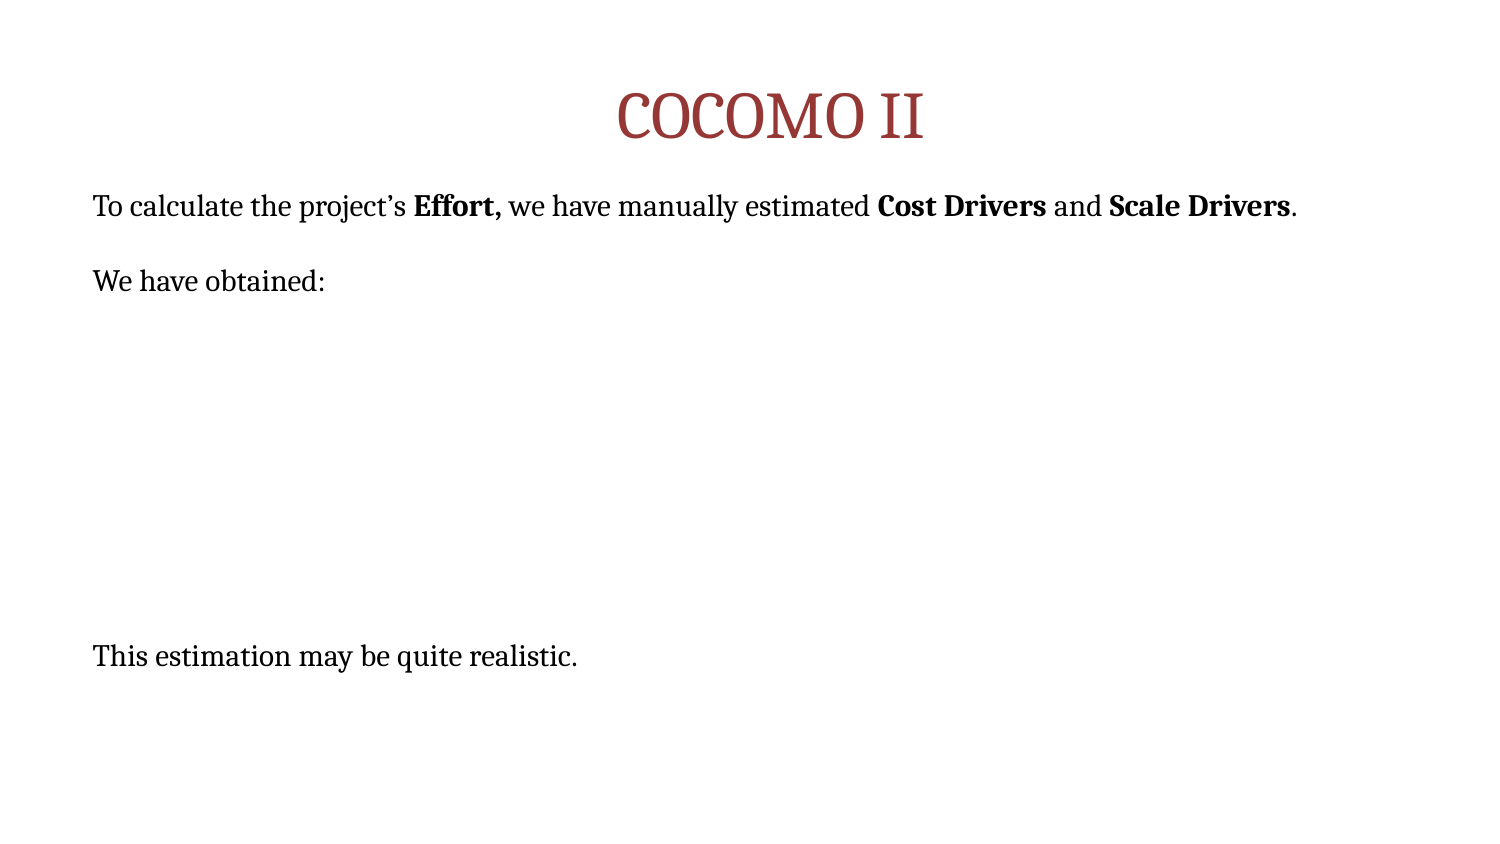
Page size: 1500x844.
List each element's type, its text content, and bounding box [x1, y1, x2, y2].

text_box COCOMO II [103, 35, 1441, 199]
